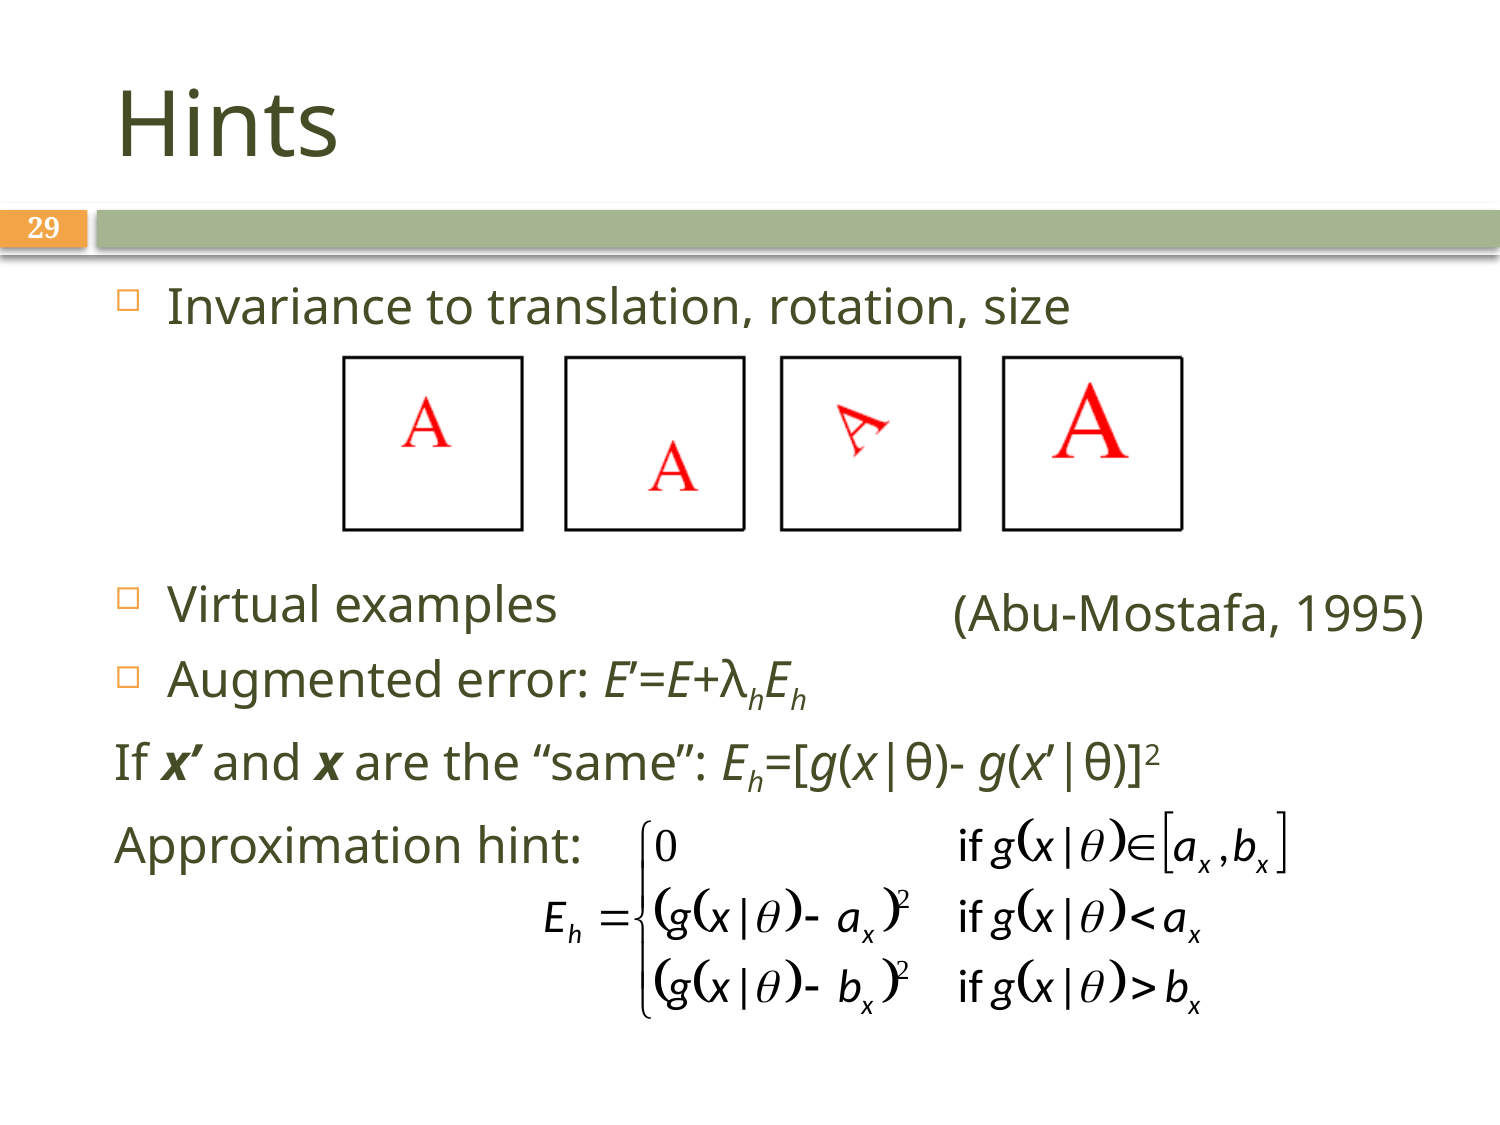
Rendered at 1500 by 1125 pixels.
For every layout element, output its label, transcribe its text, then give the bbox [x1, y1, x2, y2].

slide_number 29 [0, 208, 88, 249]
picture [316, 327, 1205, 549]
text_box (Abu-Mostafa, 1995) [938, 574, 1439, 649]
title Hints [100, 54, 1451, 185]
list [537, 810, 1295, 1031]
list Invariance to translation, rotation, size Virtual examples Augmented error: E’=E+λhEh If x’ and x are the “same”: Eh=[g(x|θ)- g(x’|θ)]2 Approximation hint: [100, 267, 1451, 905]
